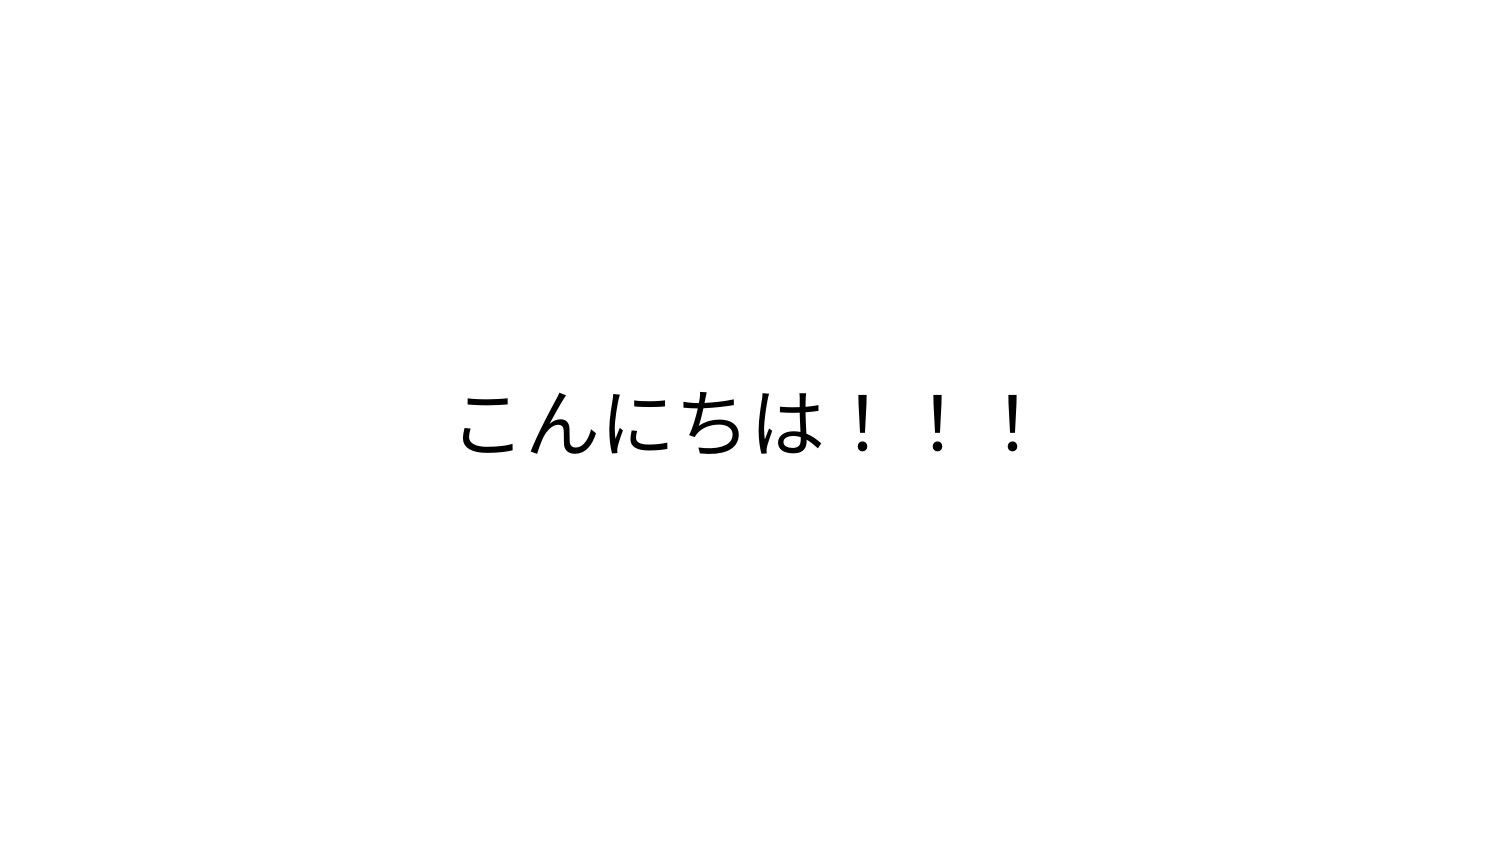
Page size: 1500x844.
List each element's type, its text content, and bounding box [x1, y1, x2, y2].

title こんにちは！！！ [51, 352, 1449, 491]
